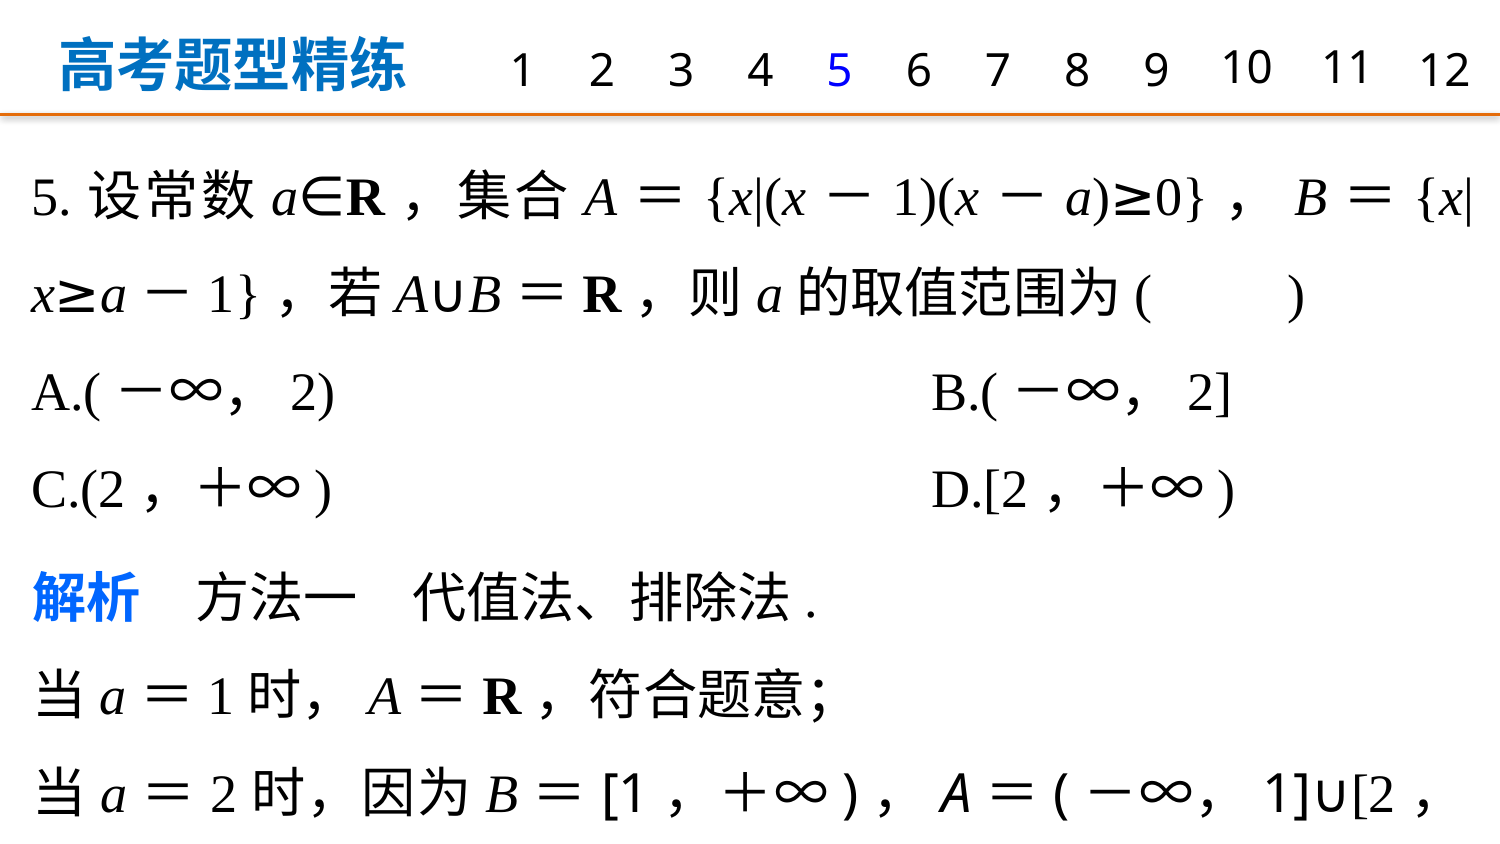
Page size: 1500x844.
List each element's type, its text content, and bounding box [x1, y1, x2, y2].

text_box 5 [804, 36, 875, 106]
text_box 8 [1042, 36, 1113, 106]
text_box 12 [1402, 36, 1486, 106]
text_box 9 [1121, 36, 1192, 106]
text_box 高考题型精练 [43, 20, 423, 105]
text_box 2 [567, 36, 637, 106]
text_box 7 [963, 36, 1033, 106]
text_box 6 [884, 36, 954, 106]
text_box 1 [488, 36, 558, 106]
text_box 10 [1201, 36, 1293, 101]
text_box 5.设常数a∈R，集合A＝{x|(x－1)(x－a)≥0}，B＝{x|x≥a－1}，若A∪B＝R，则a的取值范围为( ) A.(－∞，2) B.(－∞，2] C.(2，＋∞) D.[2，＋∞) [16, 124, 1489, 527]
text_box 解析 方法一 代值法、排除法. 当a＝1时，A＝R，符合题意； 当a＝2时，因为B＝[1，＋∞)，A＝(－∞，1]∪[2，＋∞). [17, 523, 1480, 844]
text_box 3 [646, 36, 716, 106]
text_box 4 [725, 36, 796, 106]
text_box 11 [1301, 36, 1394, 101]
